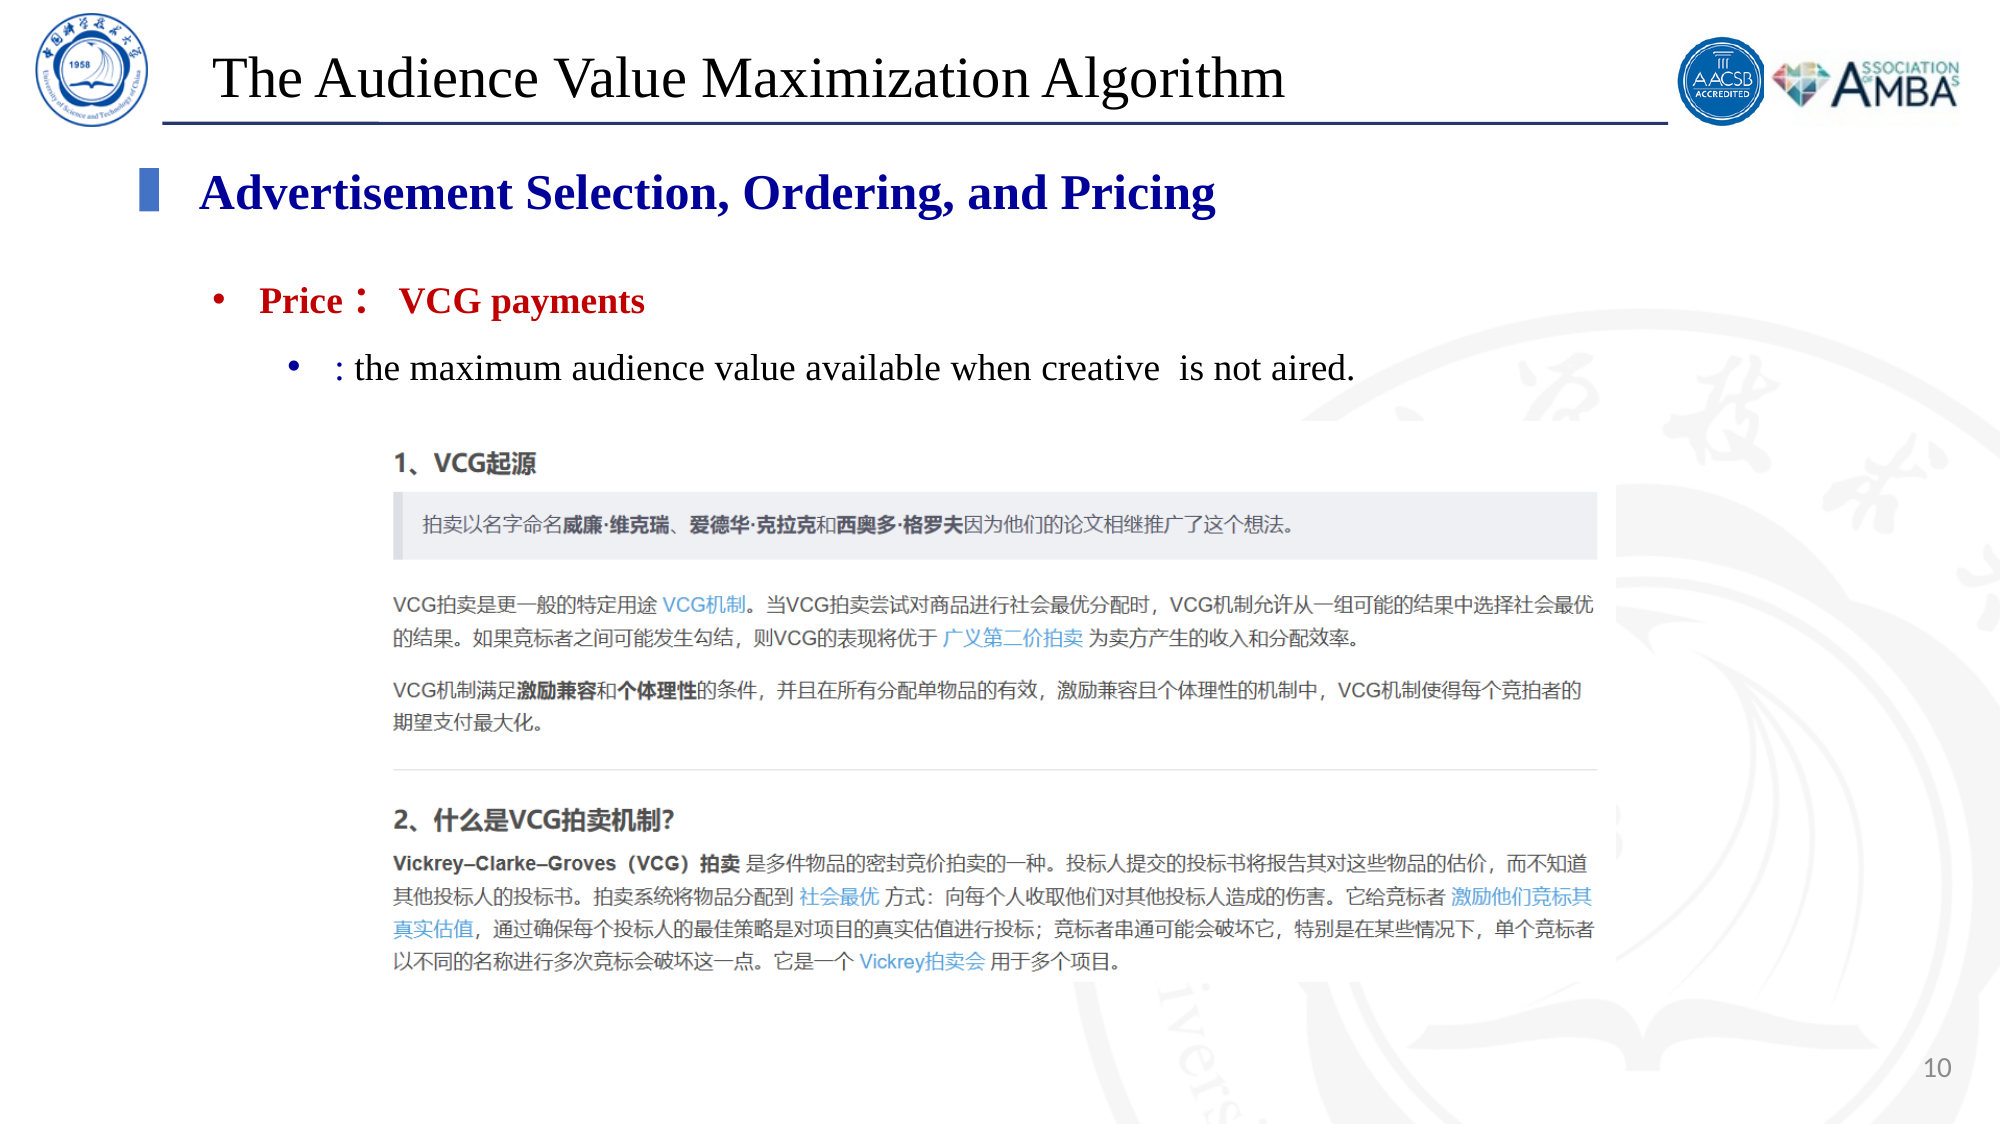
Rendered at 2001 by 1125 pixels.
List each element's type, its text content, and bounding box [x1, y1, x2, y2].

title The Audience Value Maximization Algorithm [174, 31, 1326, 125]
text_box Advertisement Selection, Ordering, and Pricing [184, 151, 1550, 227]
slide_number 10 [1516, 1035, 1967, 1096]
picture [35, 13, 148, 127]
picture [384, 308, 2000, 1124]
text_box [139, 168, 159, 212]
picture [1676, 35, 1965, 127]
